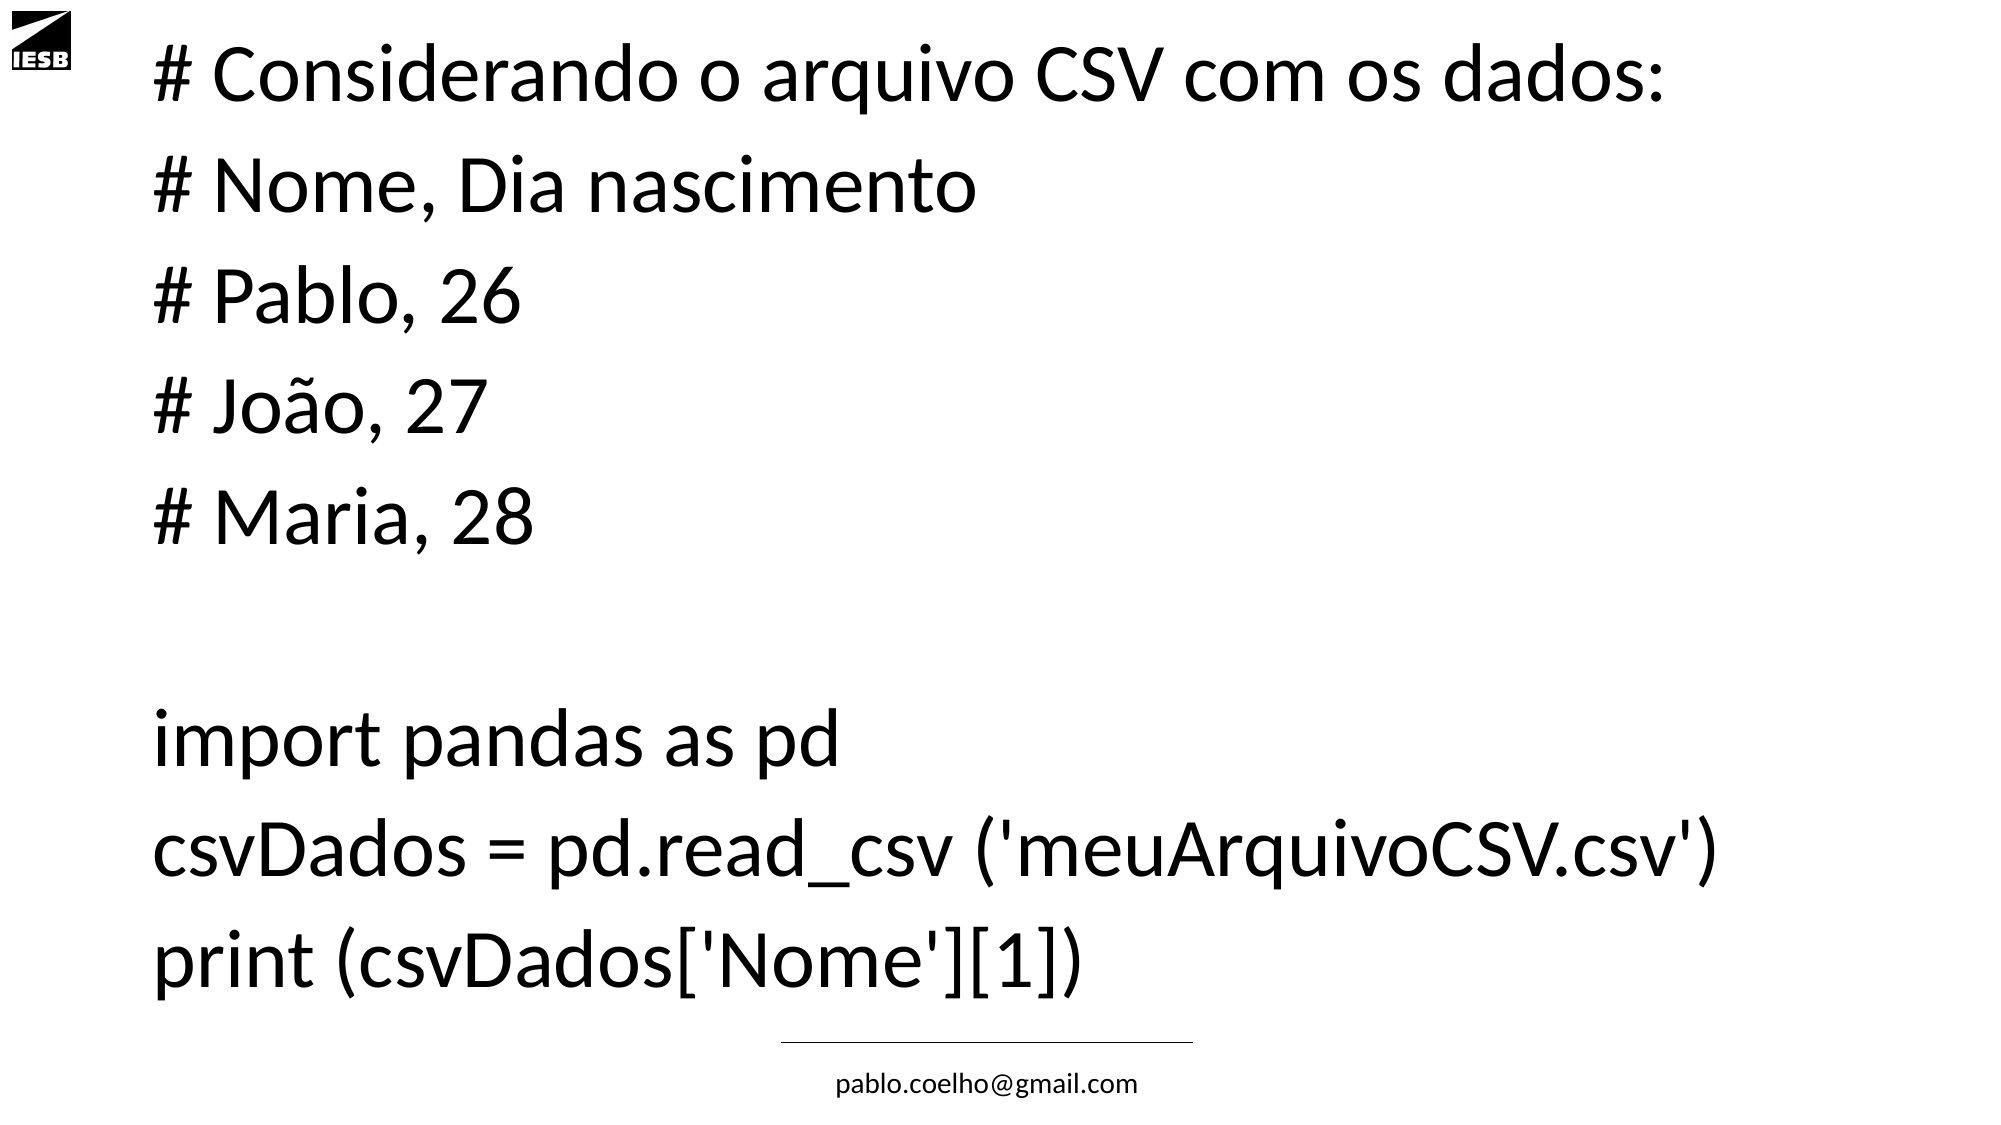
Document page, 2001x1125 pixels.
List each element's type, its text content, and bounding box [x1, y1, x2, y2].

list # Considerando o arquivo CSV com os dados: # Nome, Dia nascimento # Pablo, 26 # João, 27 # Maria, 28 import pandas as pd csvDados = pd.read_csv ('meuArquivoCSV.csv') print (csvDados['Nome'][1]) [137, 22, 1863, 1033]
